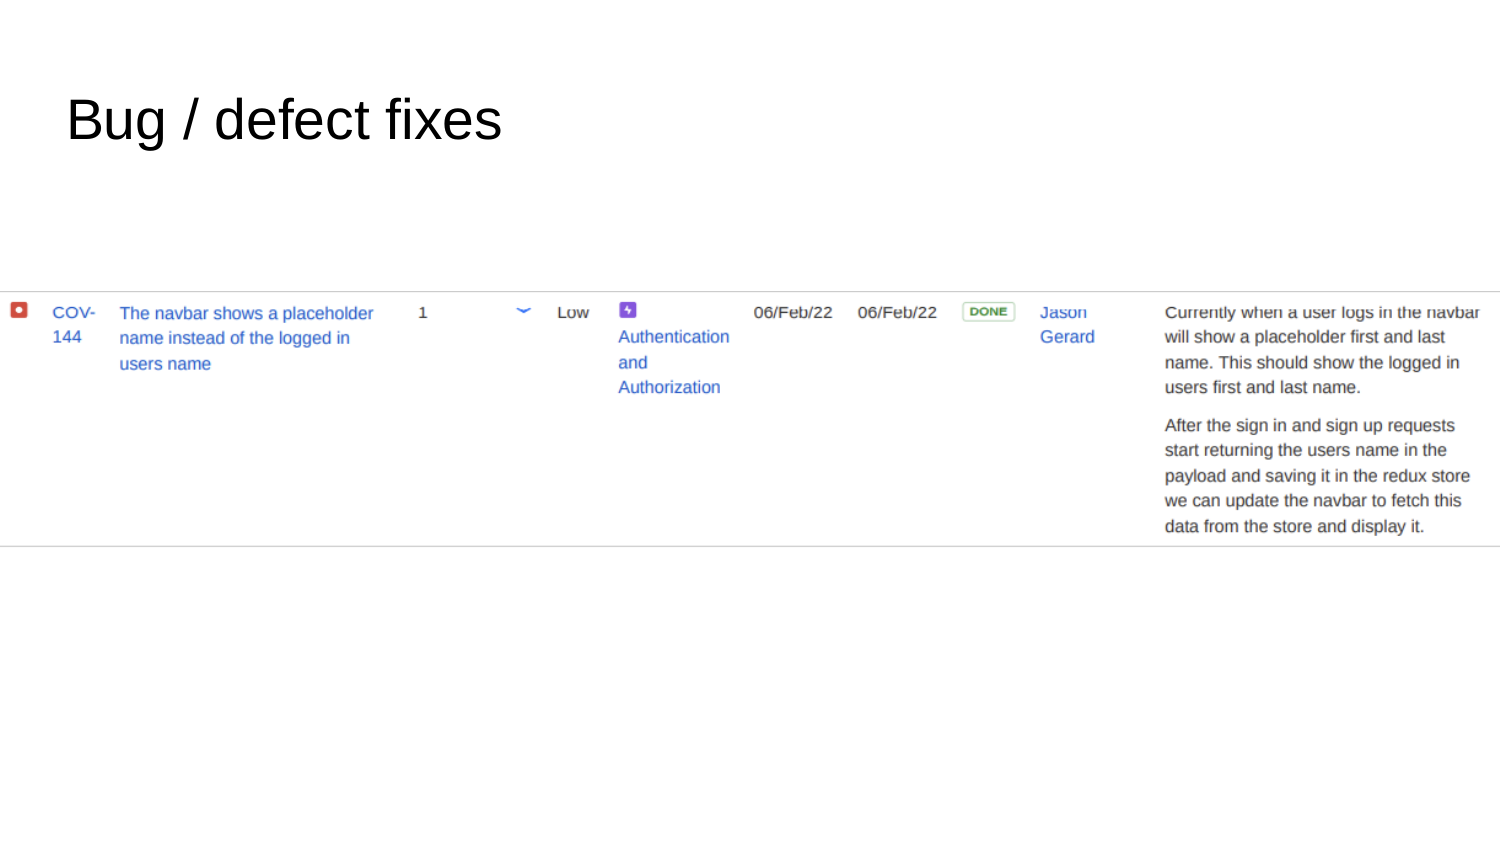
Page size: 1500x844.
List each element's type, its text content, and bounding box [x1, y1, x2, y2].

title Bug / defect fixes [51, 72, 1449, 167]
picture [0, 291, 1500, 553]
